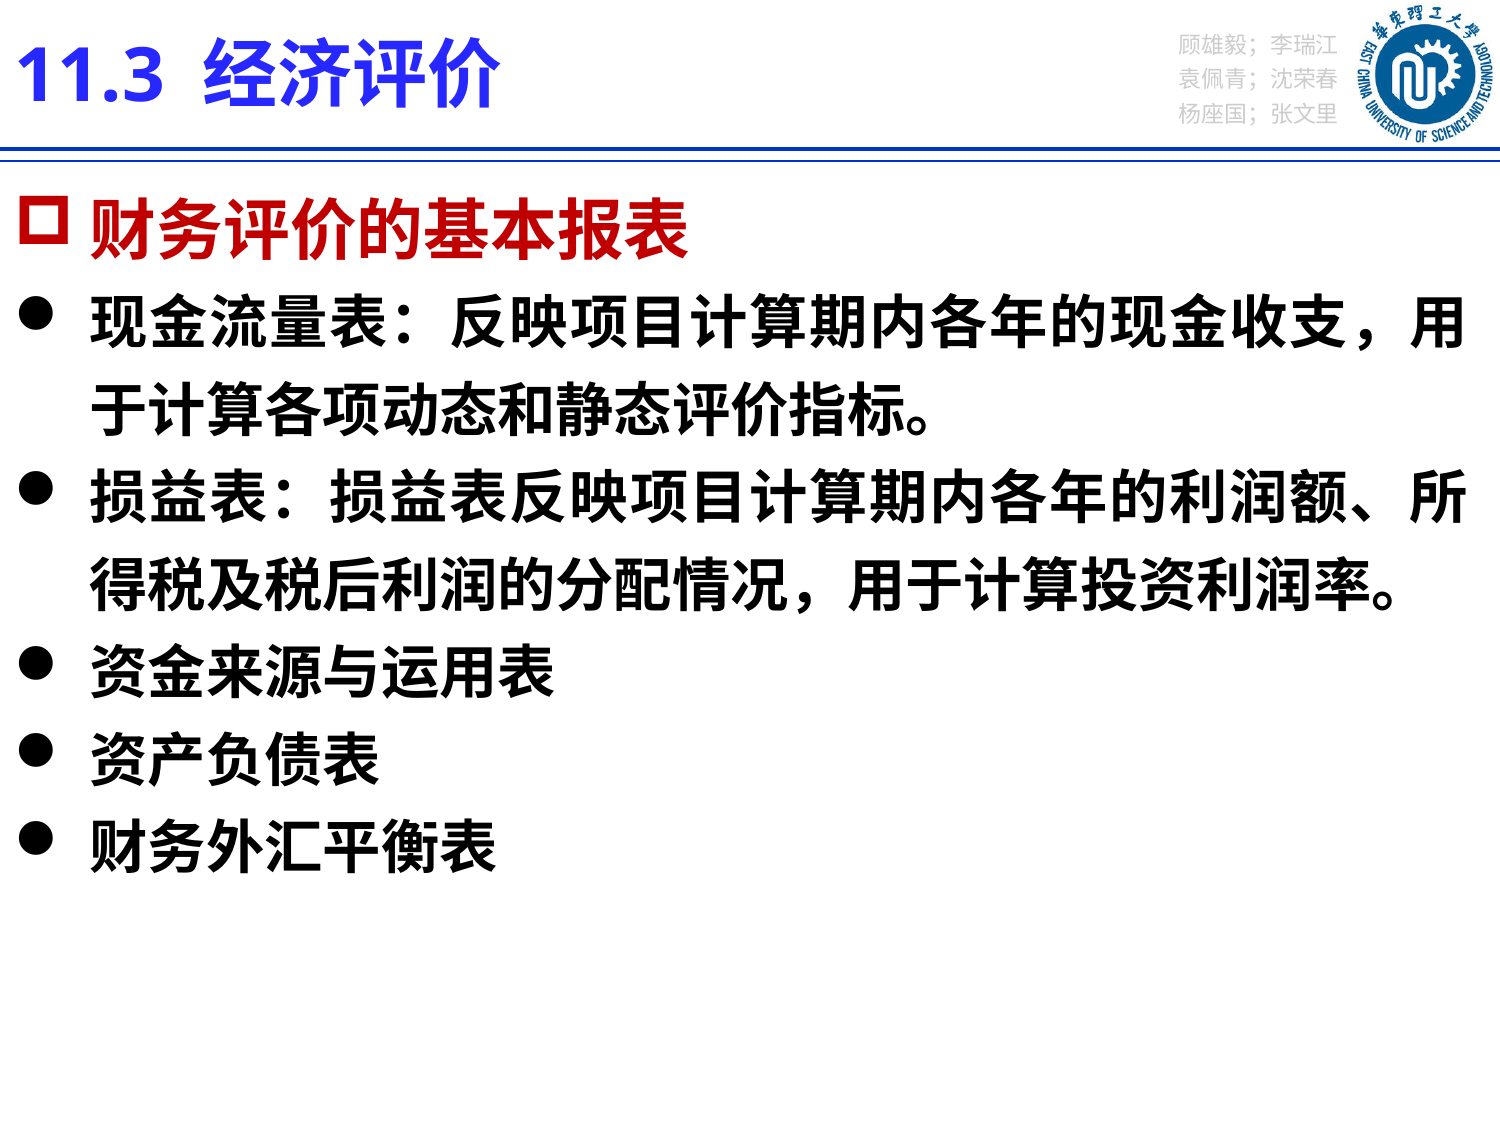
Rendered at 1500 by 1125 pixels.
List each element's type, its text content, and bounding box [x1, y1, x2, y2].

text_box 财务评价的基本报表 现金流量表：反映项目计算期内各年的现金收支，用于计算各项动态和静态评价指标。 损益表：损益表反映项目计算期内各年的利润额、所得税及税后利润的分配情况，用于计算投资利润率。 资金来源与运用表 资产负债表 财务外汇平衡表 [0, 160, 1483, 941]
text_box 11.3 经济评价 [0, 19, 1500, 124]
picture [1353, 3, 1495, 19]
picture [1353, 124, 1495, 145]
